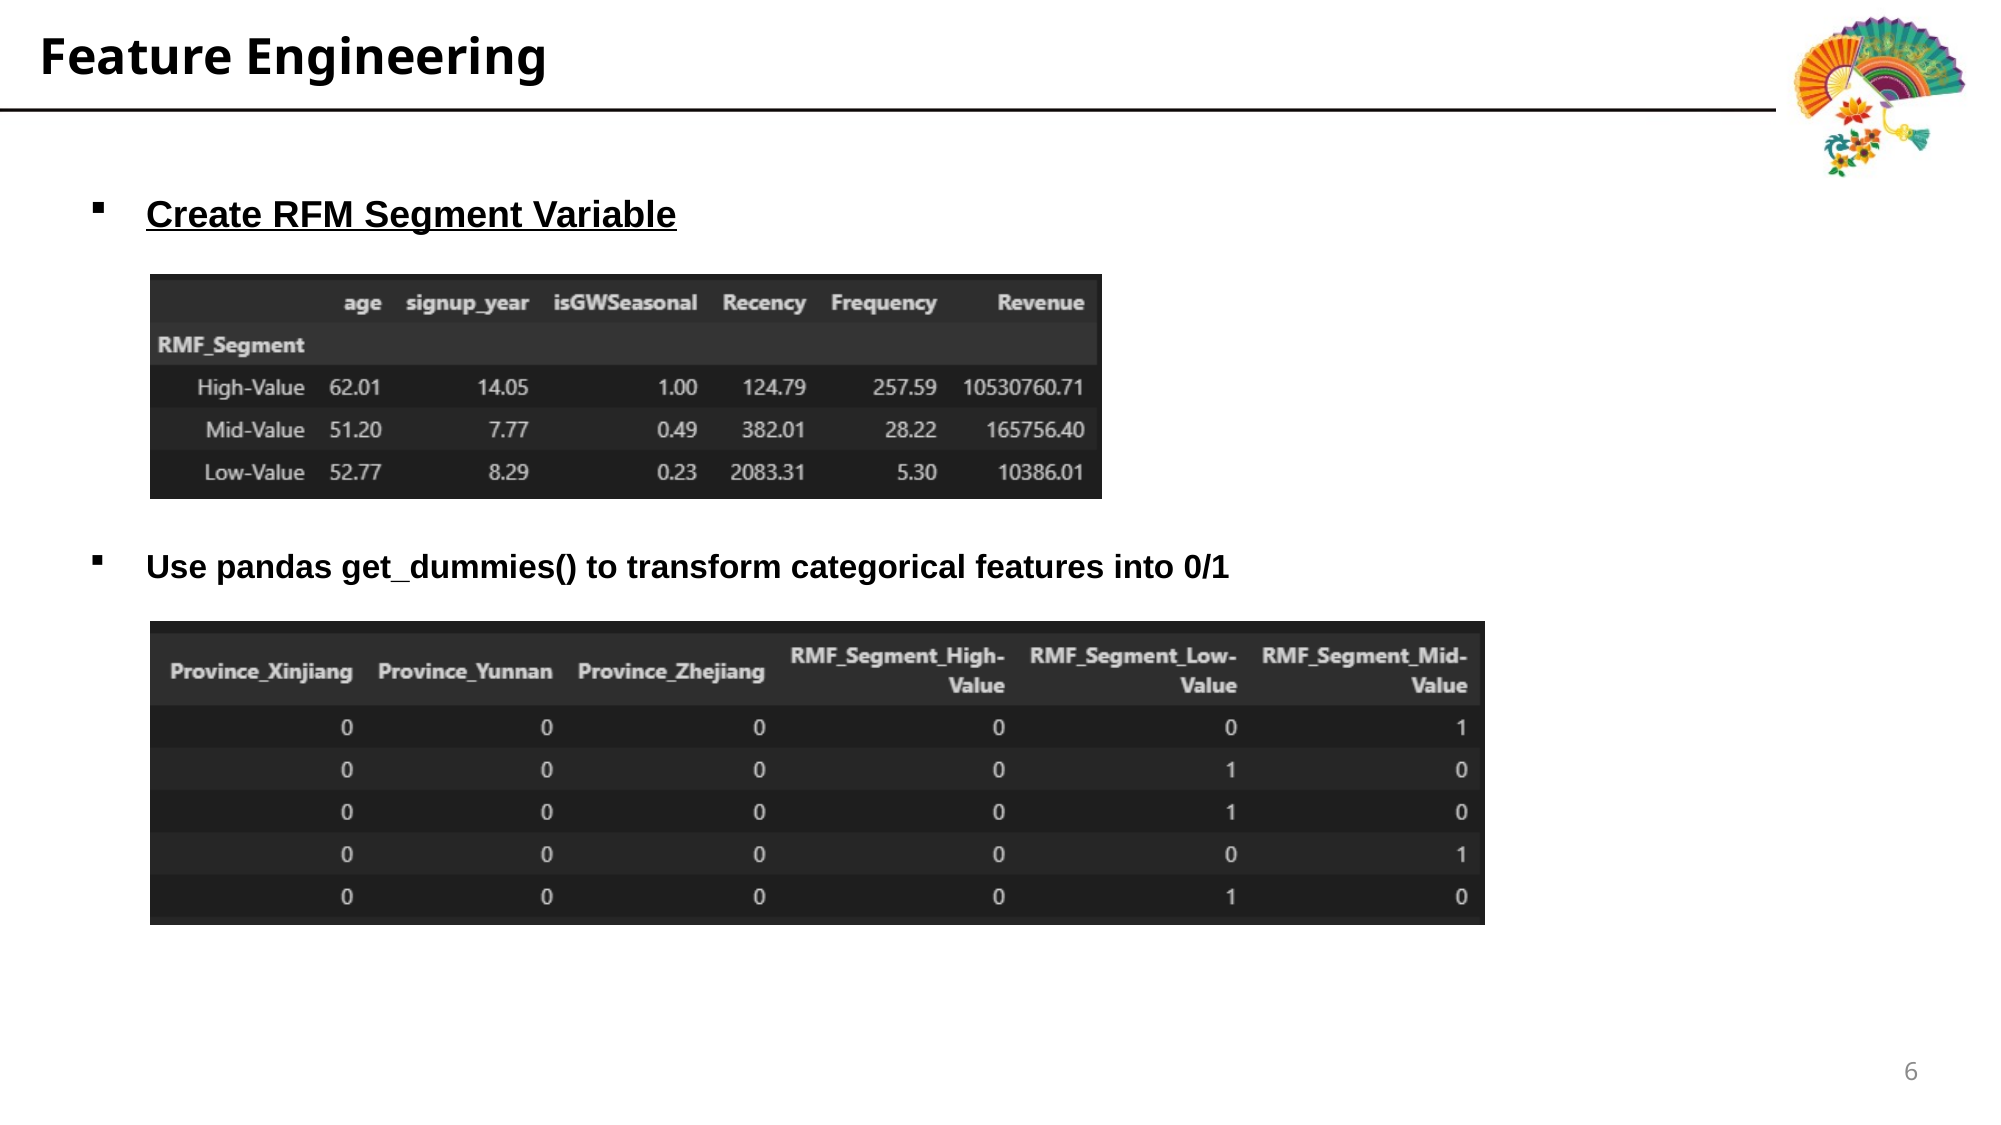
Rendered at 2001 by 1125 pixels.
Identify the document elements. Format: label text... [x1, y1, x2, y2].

picture [0, 0, 2001, 188]
text_box Create RFM Segment Variable Use pandas get_dummies() to transform categorical features into 0/1 [75, 137, 1700, 1125]
title Feature Engineering [24, 8, 1750, 101]
picture [149, 274, 1102, 499]
picture [149, 621, 1485, 926]
slide_number 6 [1700, 1042, 1934, 1103]
